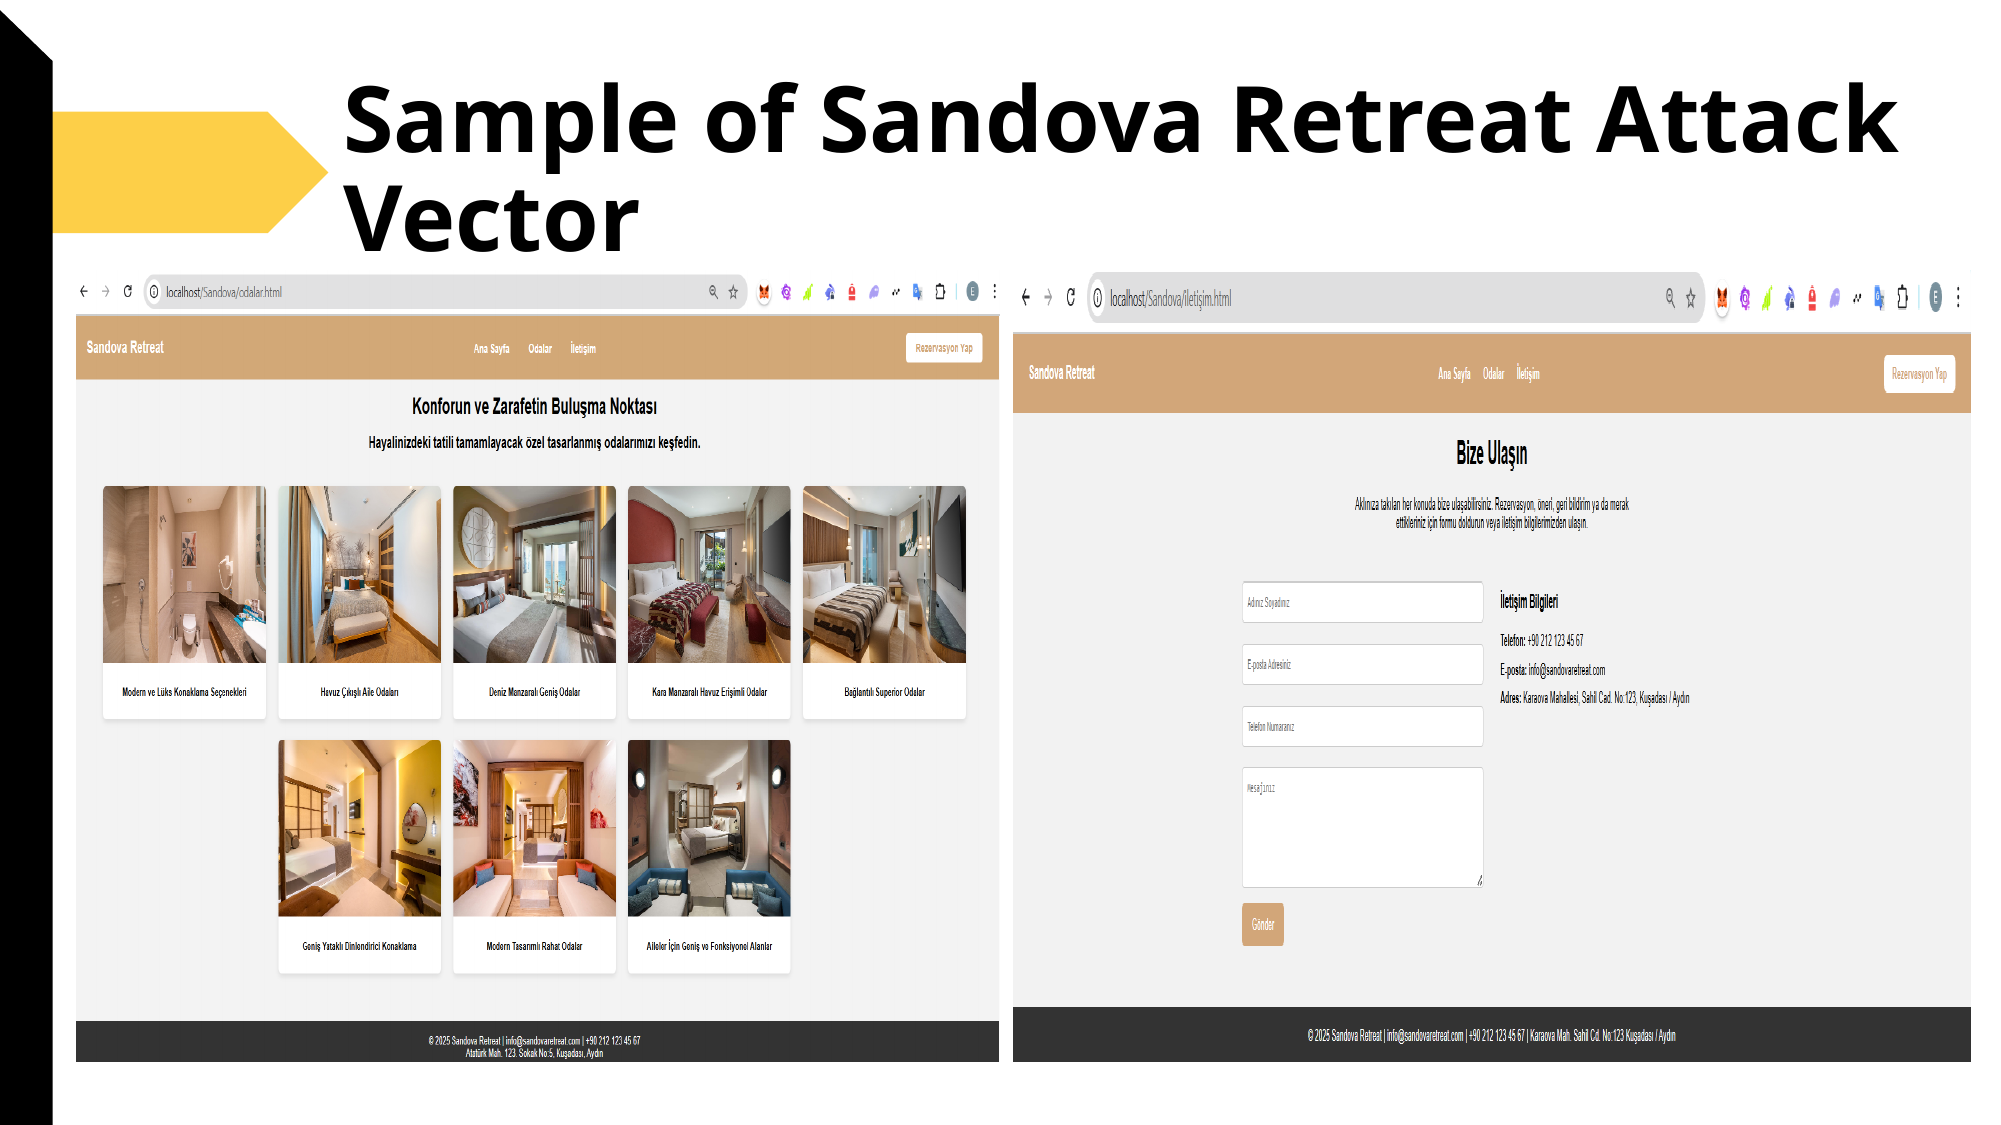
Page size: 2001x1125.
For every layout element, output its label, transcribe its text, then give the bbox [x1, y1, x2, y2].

title Sample of Sandova Retreat Attack Vector [328, 63, 2000, 282]
picture [76, 270, 1000, 1062]
text_box [54, 110, 330, 235]
text_box [0, 8, 54, 1125]
picture [1013, 270, 1971, 1062]
